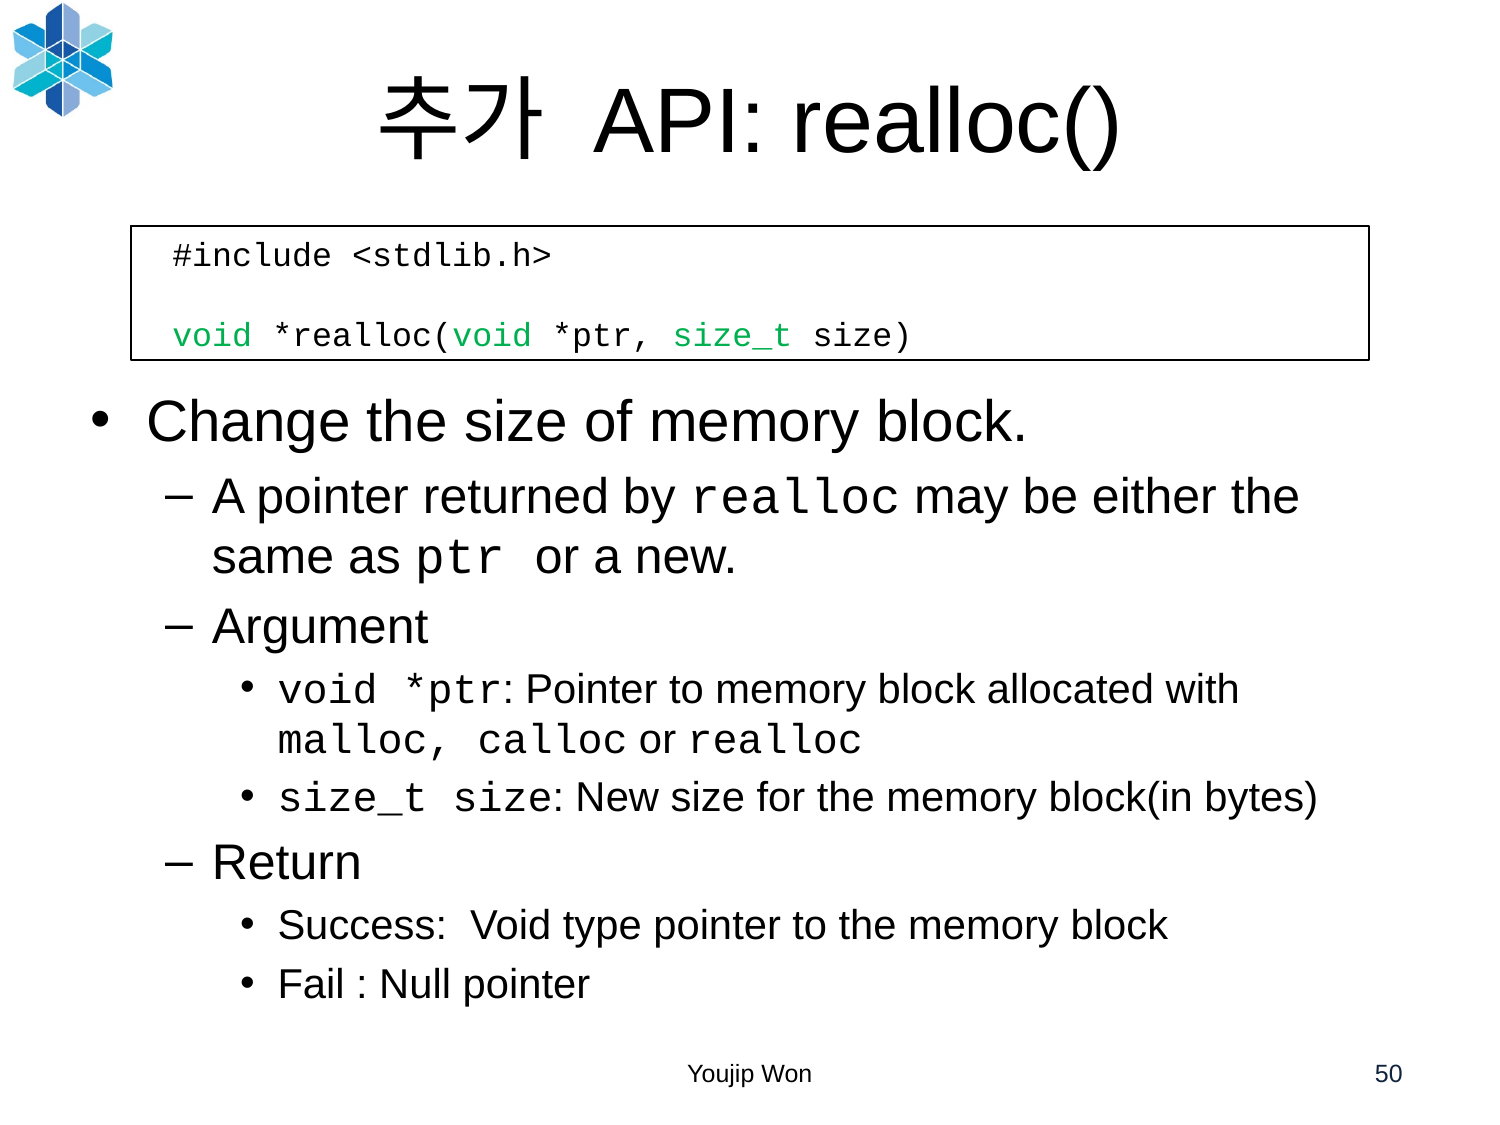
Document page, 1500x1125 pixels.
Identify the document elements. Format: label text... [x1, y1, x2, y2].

slide_number 50 [1074, 1042, 1425, 1103]
footer Youjip Won [512, 1042, 988, 1103]
title 추가 API: realloc() [74, 44, 1426, 188]
picture [12, 2, 113, 117]
list Change the size of memory block. A pointer returned by realloc may be either the same as ptr or a new. Argument void *ptr: Pointer to memory block allocated with malloc, calloc or realloc size_t size: New size for the memory block(in bytes) Return Success: Void type pointer to the memory block Fail : Null pointer [74, 212, 1426, 1076]
text_box #include <stdlib.h> void *realloc(void *ptr, size_t size) [128, 223, 1372, 363]
